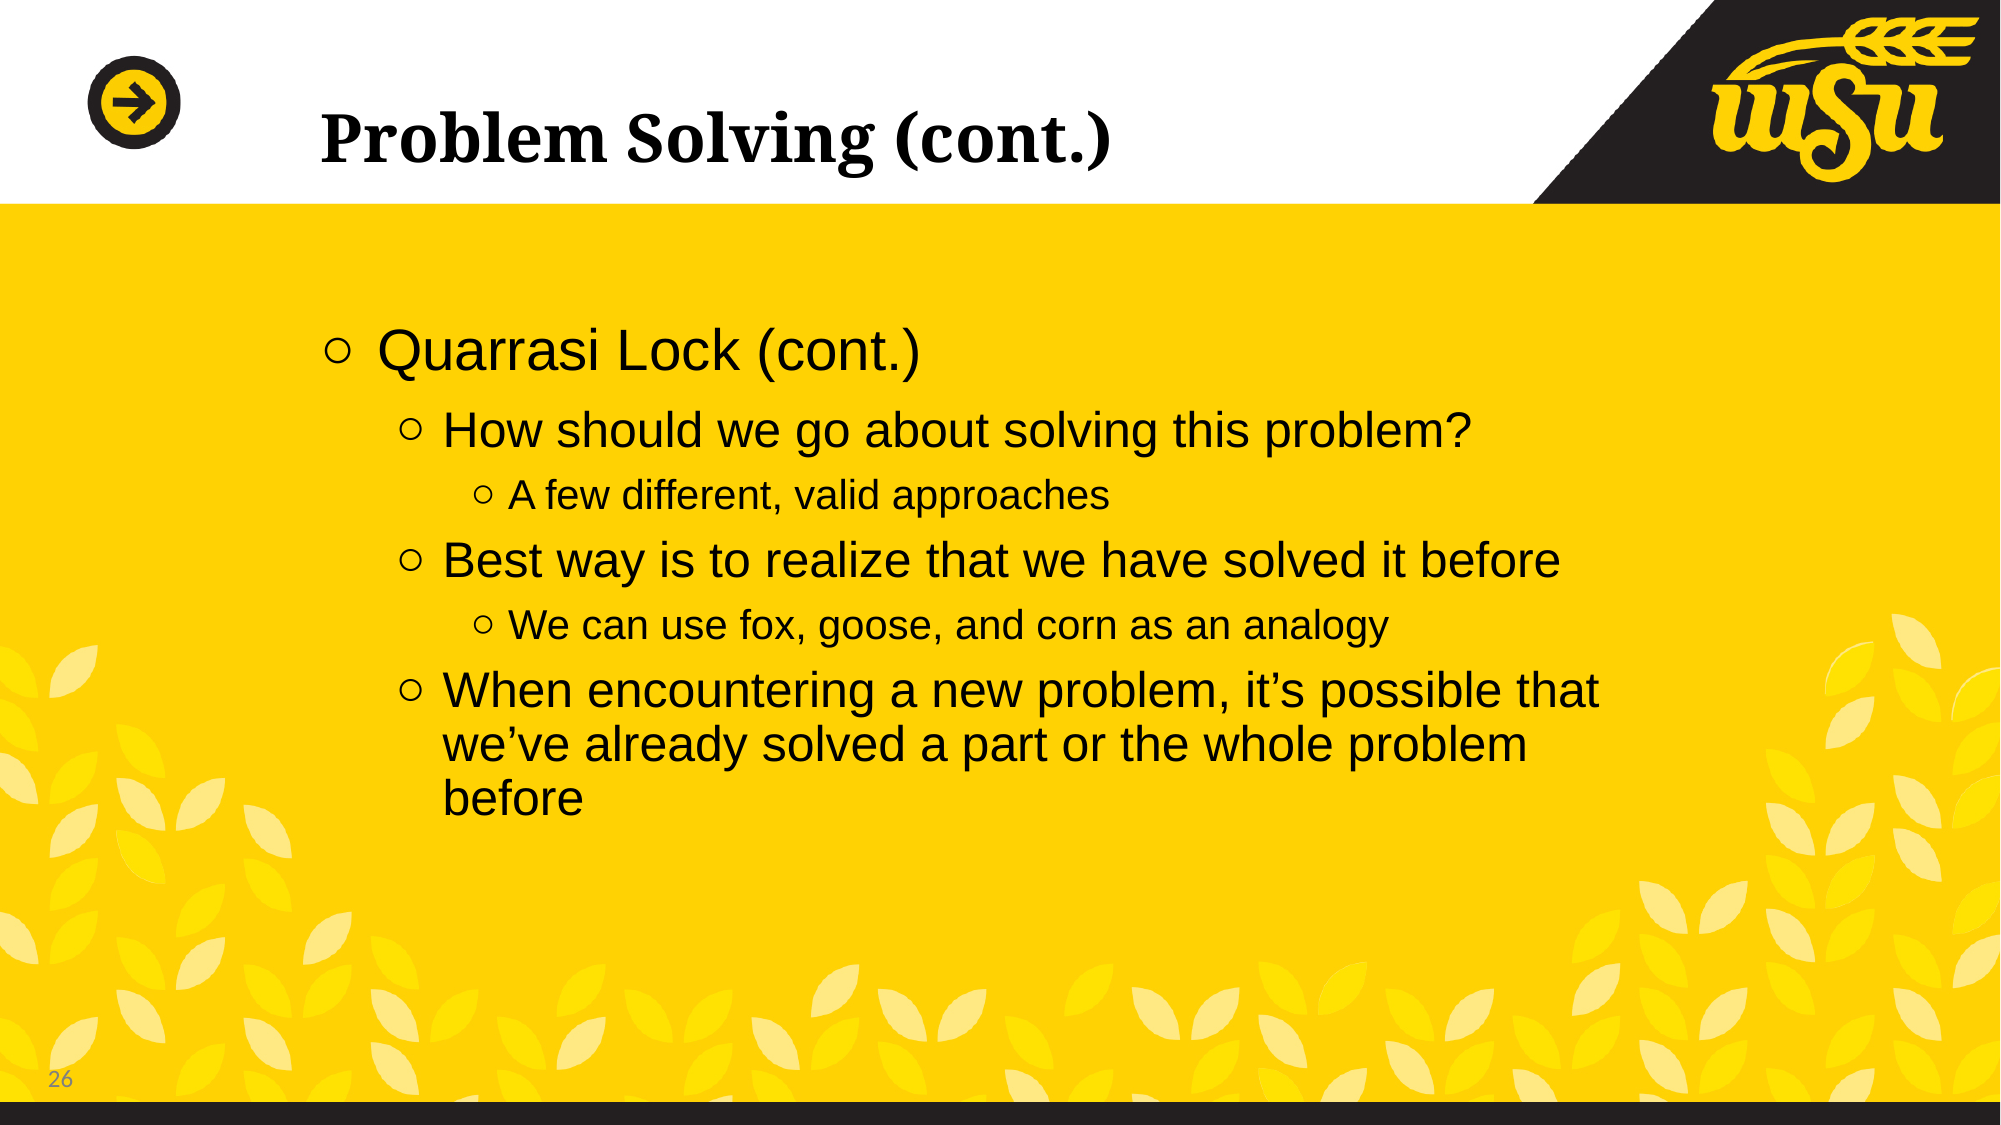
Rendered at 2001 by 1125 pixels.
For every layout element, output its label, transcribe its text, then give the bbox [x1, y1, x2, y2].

list Quarrasi Lock (cont.) How should we go about solving this problem? A few different, valid approaches Best way is to realize that we have solved it before We can use fox, goose, and corn as an analogy When encountering a new problem, it’s possible that we’ve already solved a part or the whole problem before [305, 312, 1656, 1056]
title Problem Solving (cont.) [305, 44, 1551, 185]
picture [0, 0, 2001, 1125]
